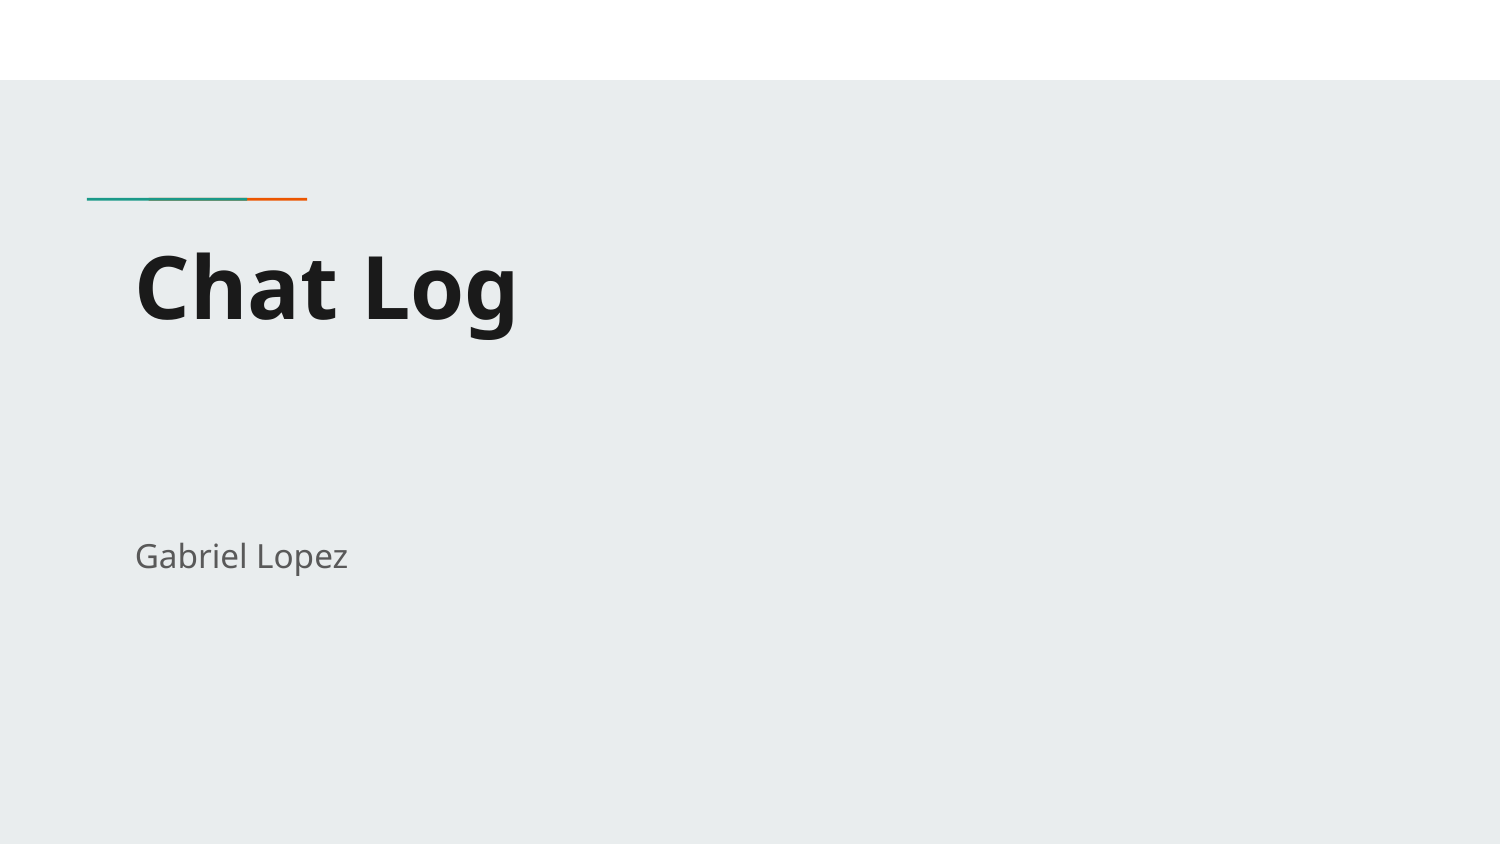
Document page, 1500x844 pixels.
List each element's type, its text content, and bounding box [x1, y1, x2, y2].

subtitle Gabriel Lopez [119, 520, 1381, 610]
title Chat Log [119, 216, 1381, 490]
